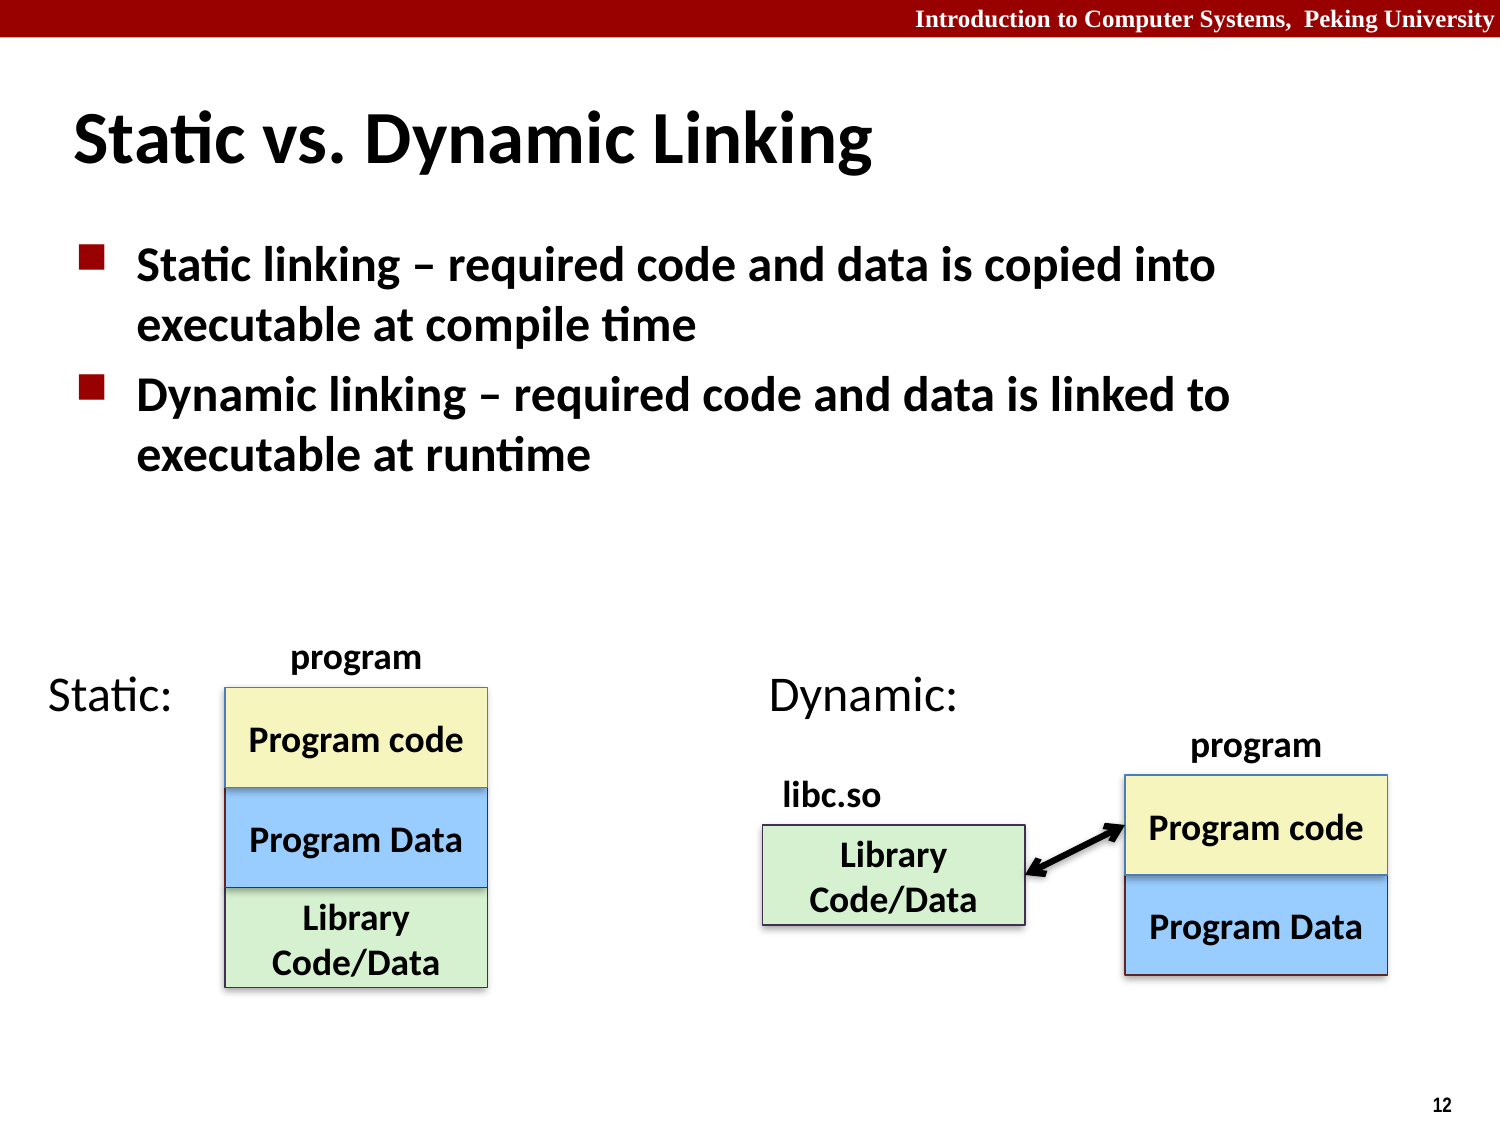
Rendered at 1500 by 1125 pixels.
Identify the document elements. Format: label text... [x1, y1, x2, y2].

text_box Dynamic: [754, 654, 974, 730]
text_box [1024, 824, 1126, 876]
text_box Library Code/Data [225, 894, 488, 988]
list Static linking – required code and data is copied into executable at compile time Dynamic linking – required code and data is linked to executable at runtime [64, 223, 1361, 1040]
text_box Program code [1125, 774, 1388, 875]
text_box program [1125, 712, 1388, 773]
text_box Program code [225, 687, 488, 788]
text_box Library Code/Data [762, 825, 1025, 925]
text_box Static: [33, 654, 189, 730]
text_box program [225, 624, 488, 685]
text_box Program Data [1125, 882, 1388, 975]
text_box Program Data [225, 794, 488, 888]
title Static vs. Dynamic Linking [58, 71, 1305, 197]
text_box libc.so [767, 762, 897, 823]
